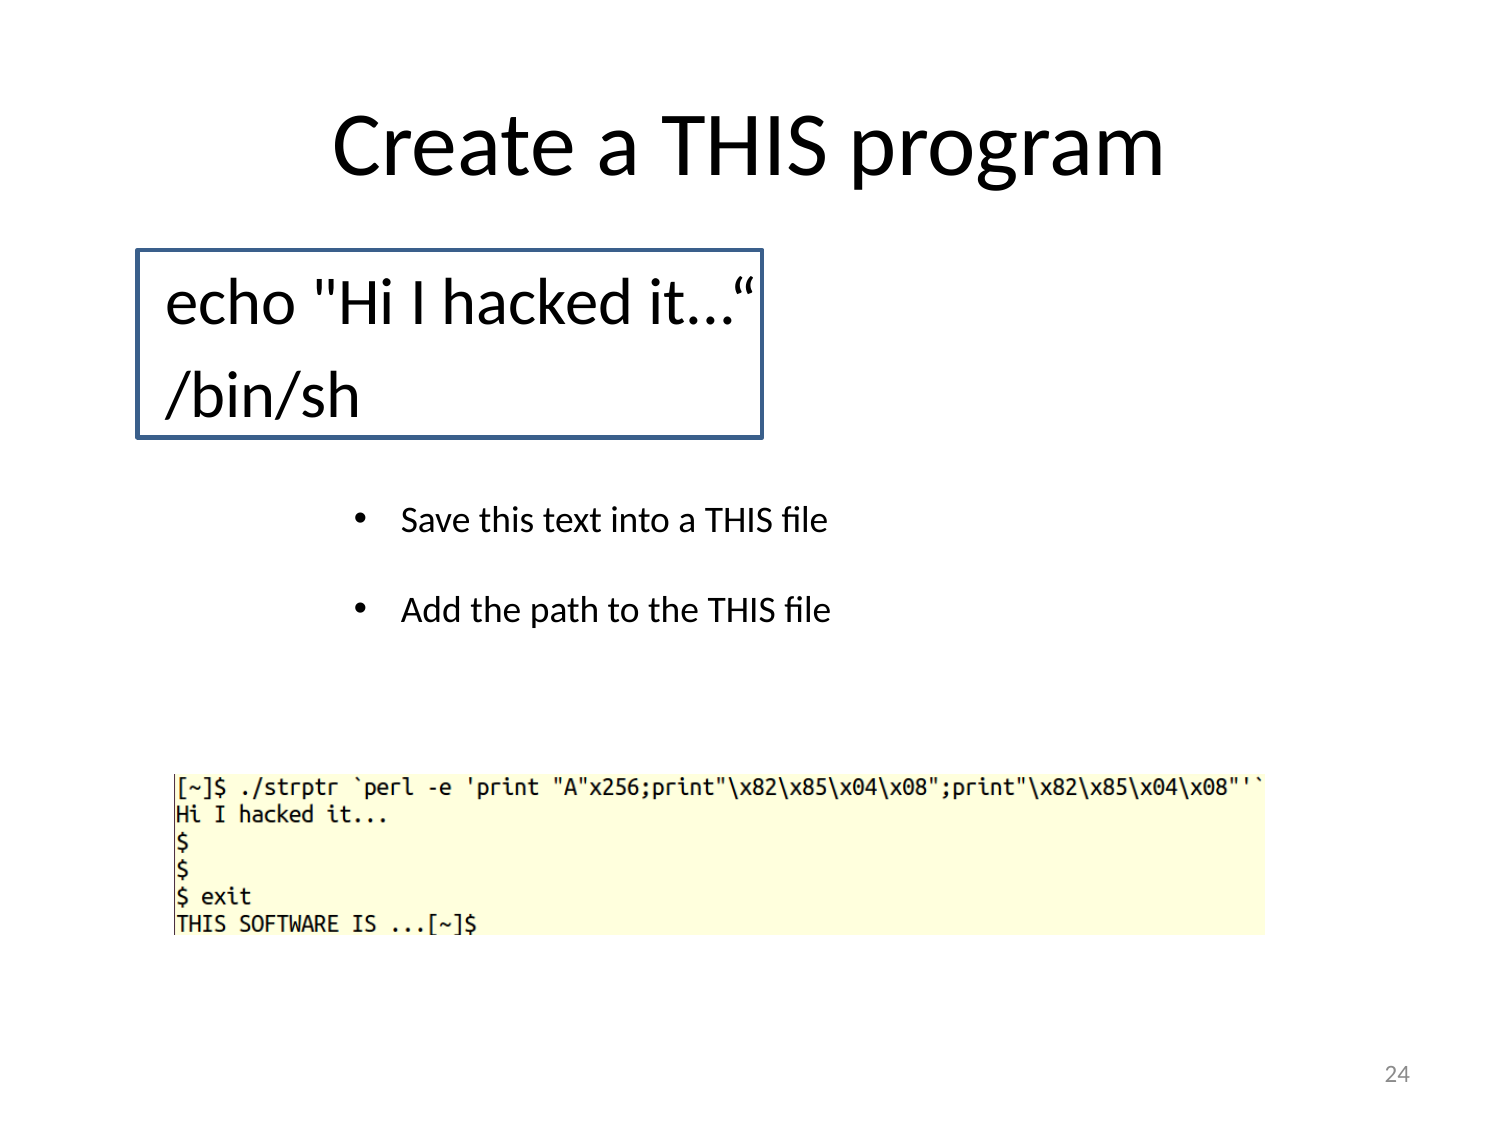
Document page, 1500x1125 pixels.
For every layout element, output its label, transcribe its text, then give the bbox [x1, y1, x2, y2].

text_box Save this text into a THIS file Add the path to the THIS file [339, 487, 847, 638]
list echo "Hi I hacked it...“ /bin/sh [150, 249, 775, 463]
text_box [135, 248, 764, 440]
title Create a THIS program [75, 45, 1425, 233]
picture [174, 774, 1265, 935]
slide_number 24 [1074, 1042, 1425, 1103]
